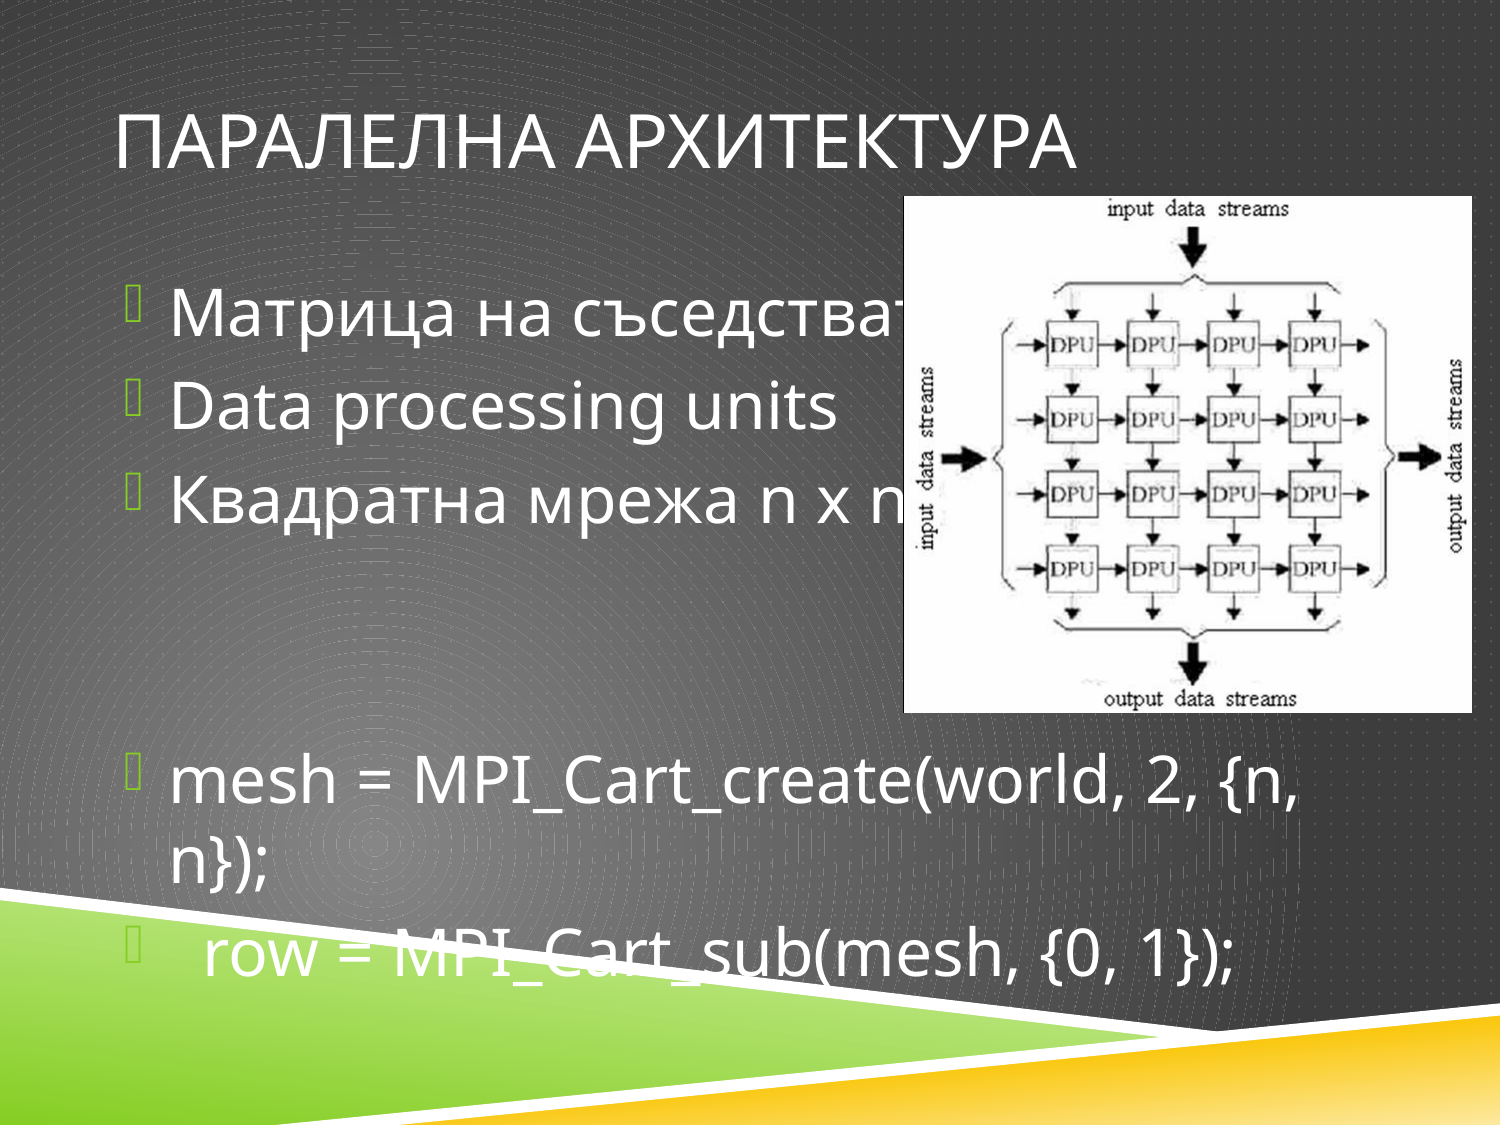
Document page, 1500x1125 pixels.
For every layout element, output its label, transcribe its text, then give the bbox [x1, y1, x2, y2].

picture [903, 195, 1472, 713]
title Паралелна архитектура [112, 45, 1388, 233]
list Матрица на съседствата Data processing units Квадратна мрежа n x n mesh = MPI_Cart_create(world, 2, {n, n}); row = MPI_Cart_sub(mesh, {0, 1}); [112, 262, 1388, 1000]
